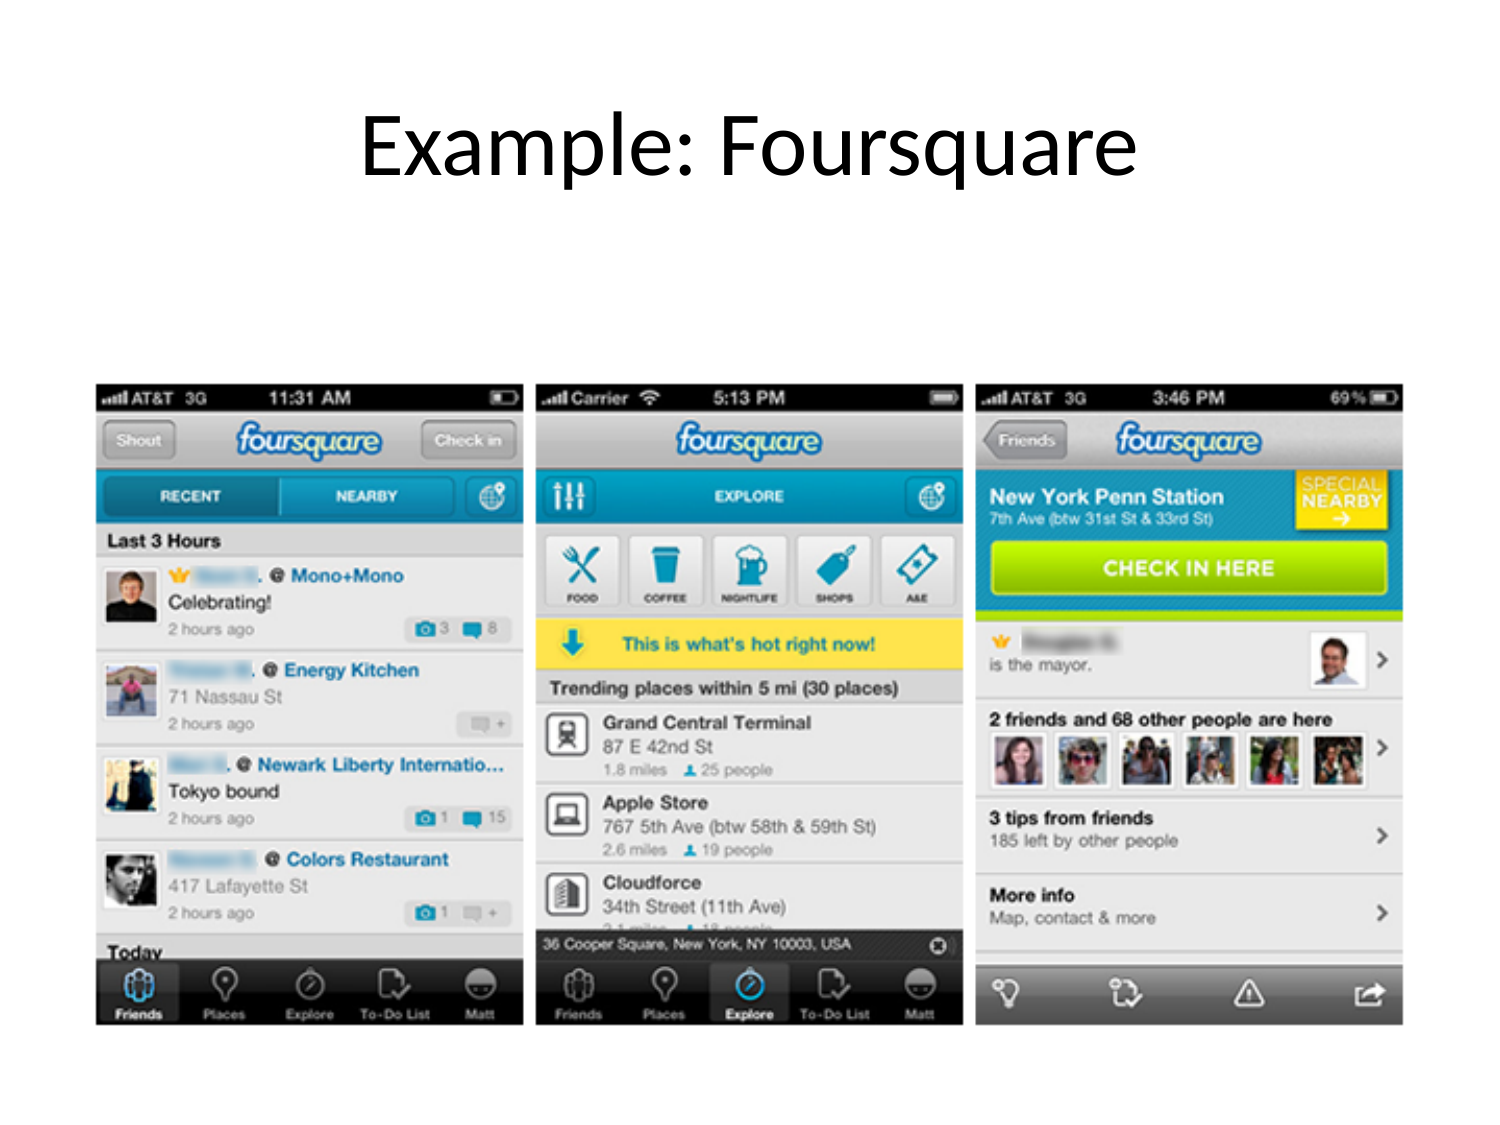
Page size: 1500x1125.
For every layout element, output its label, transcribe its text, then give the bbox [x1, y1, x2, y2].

picture [81, 370, 1419, 1038]
title Example: Foursquare [75, 45, 1425, 233]
text_box [74, 262, 1425, 1125]
